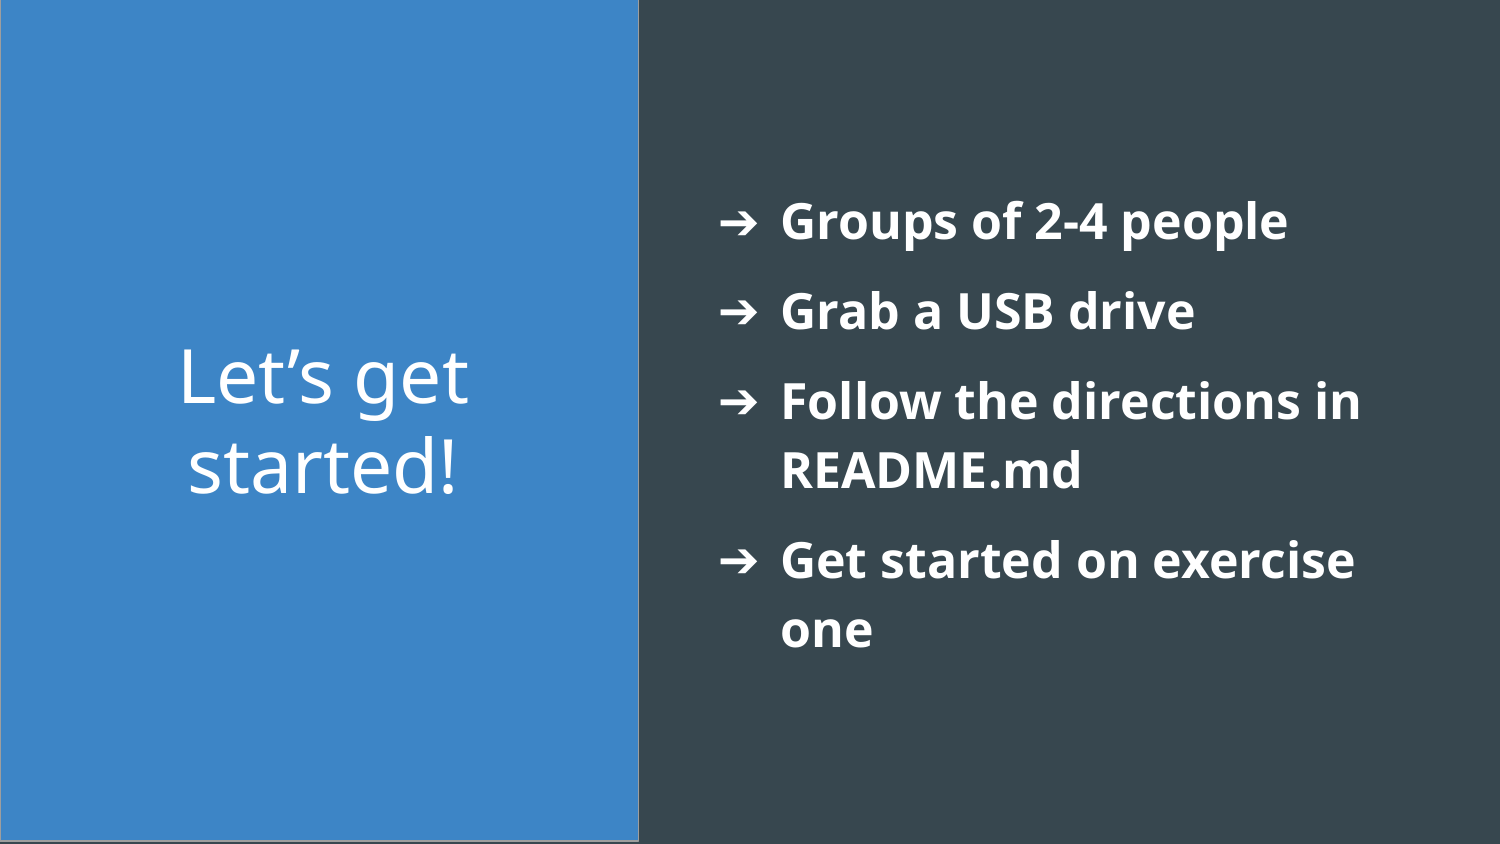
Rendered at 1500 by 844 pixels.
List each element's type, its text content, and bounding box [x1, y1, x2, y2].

title Let’s get started! [51, 43, 596, 794]
list Groups of 2-4 people Grab a USB drive Follow the directions in README.md Get started on exercise one [690, 43, 1449, 794]
text_box [0, 0, 639, 842]
